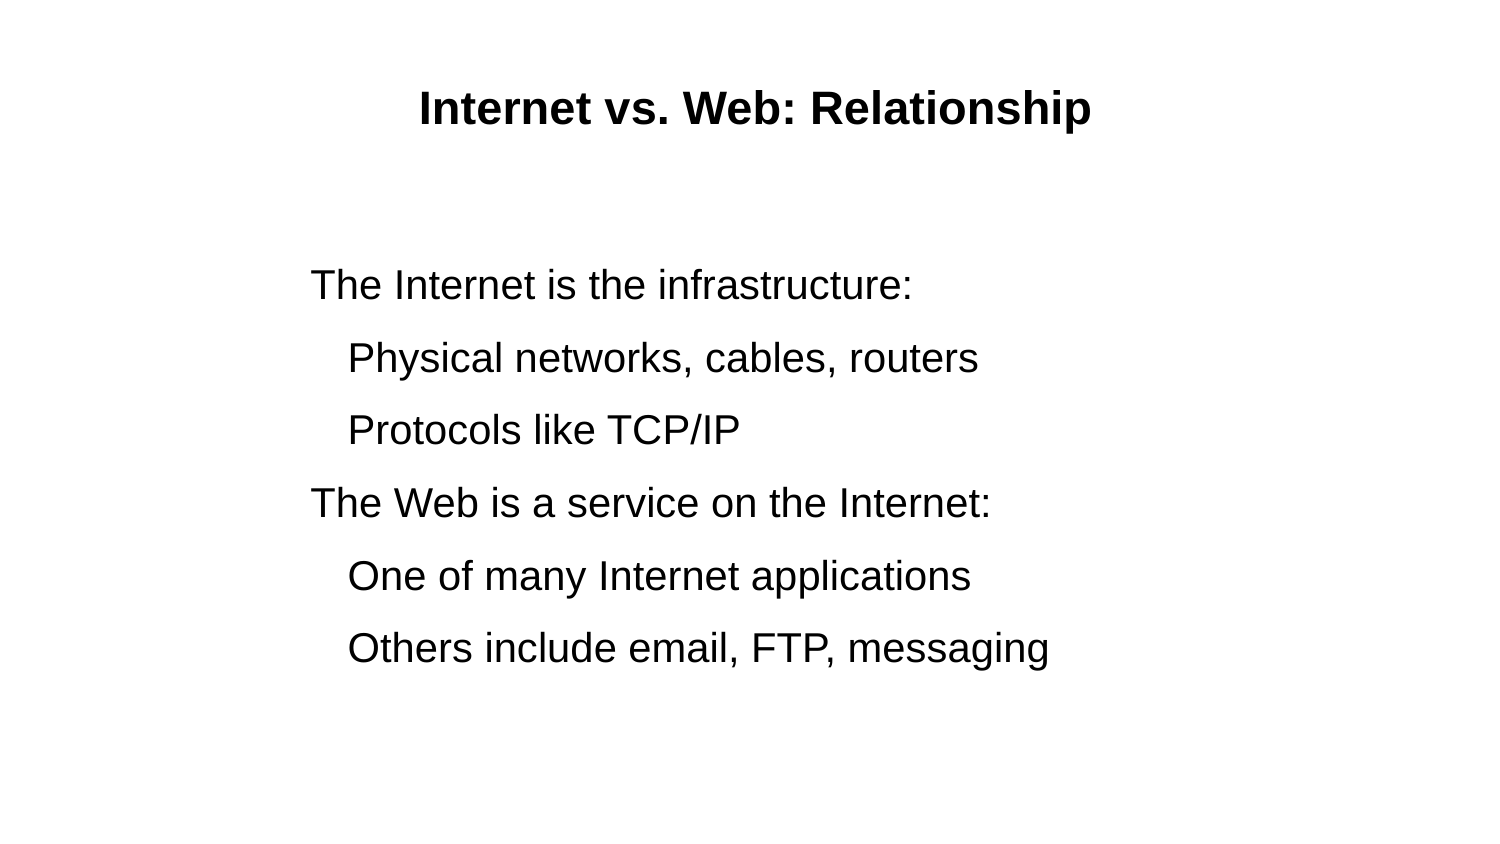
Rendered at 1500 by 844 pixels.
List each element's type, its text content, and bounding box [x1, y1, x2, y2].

text_box Physical networks, cables, routers [347, 330, 1082, 381]
text_box The Web is a service on the Internet: [310, 475, 1065, 526]
text_box Internet vs. Web: Relationship [70, 77, 1442, 134]
text_box Protocols like TCP/IP [347, 402, 1082, 454]
text_box One of many Internet applications [347, 548, 1082, 599]
text_box Others include email, FTP, messaging [347, 621, 1082, 672]
text_box The Internet is the infrastructure: [310, 257, 1065, 308]
